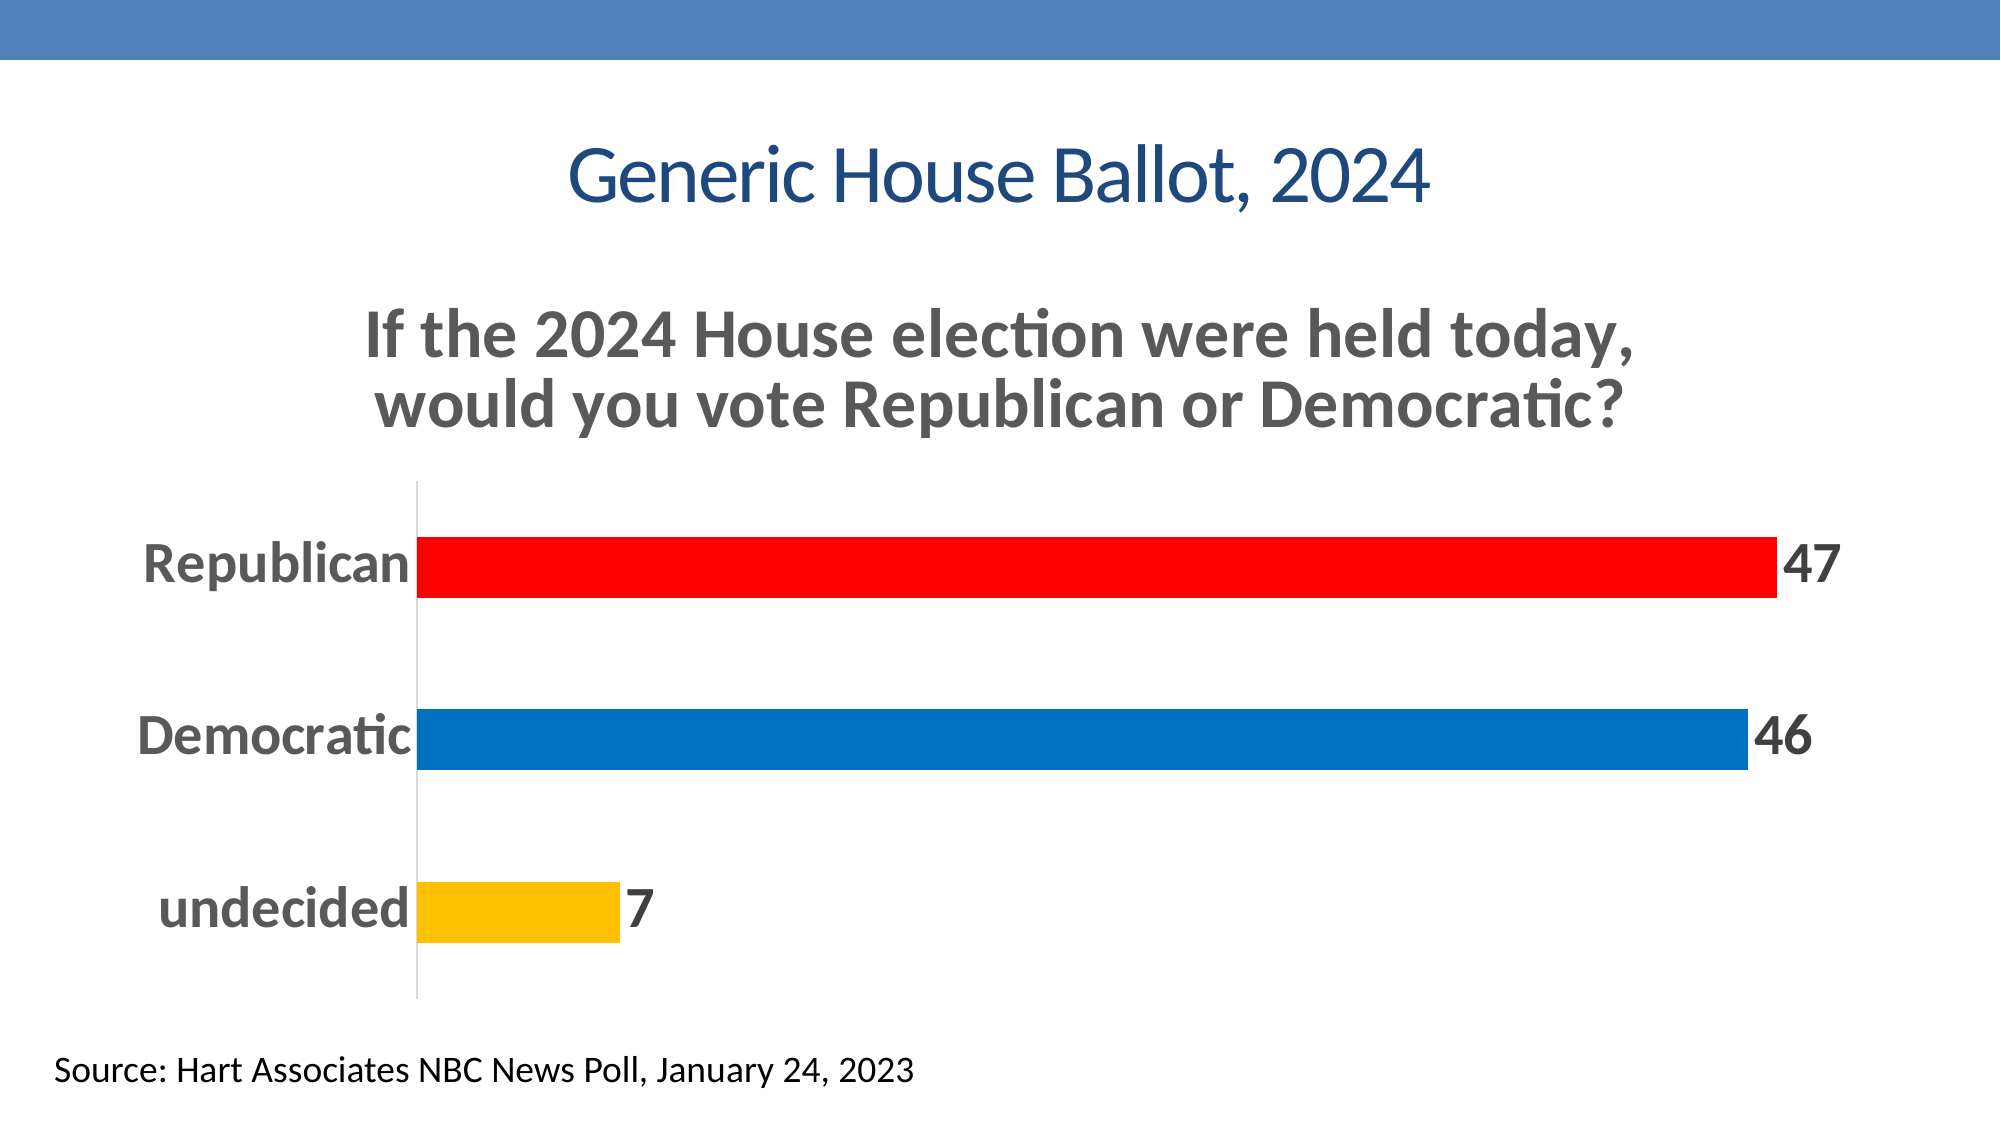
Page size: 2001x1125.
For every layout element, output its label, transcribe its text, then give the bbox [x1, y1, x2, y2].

title Generic House Ballot, 2024 [99, 87, 1900, 250]
text_box Source: Hart Associates NBC News Poll, January 24, 2023 [39, 1037, 931, 1098]
chart [101, 260, 1901, 1014]
